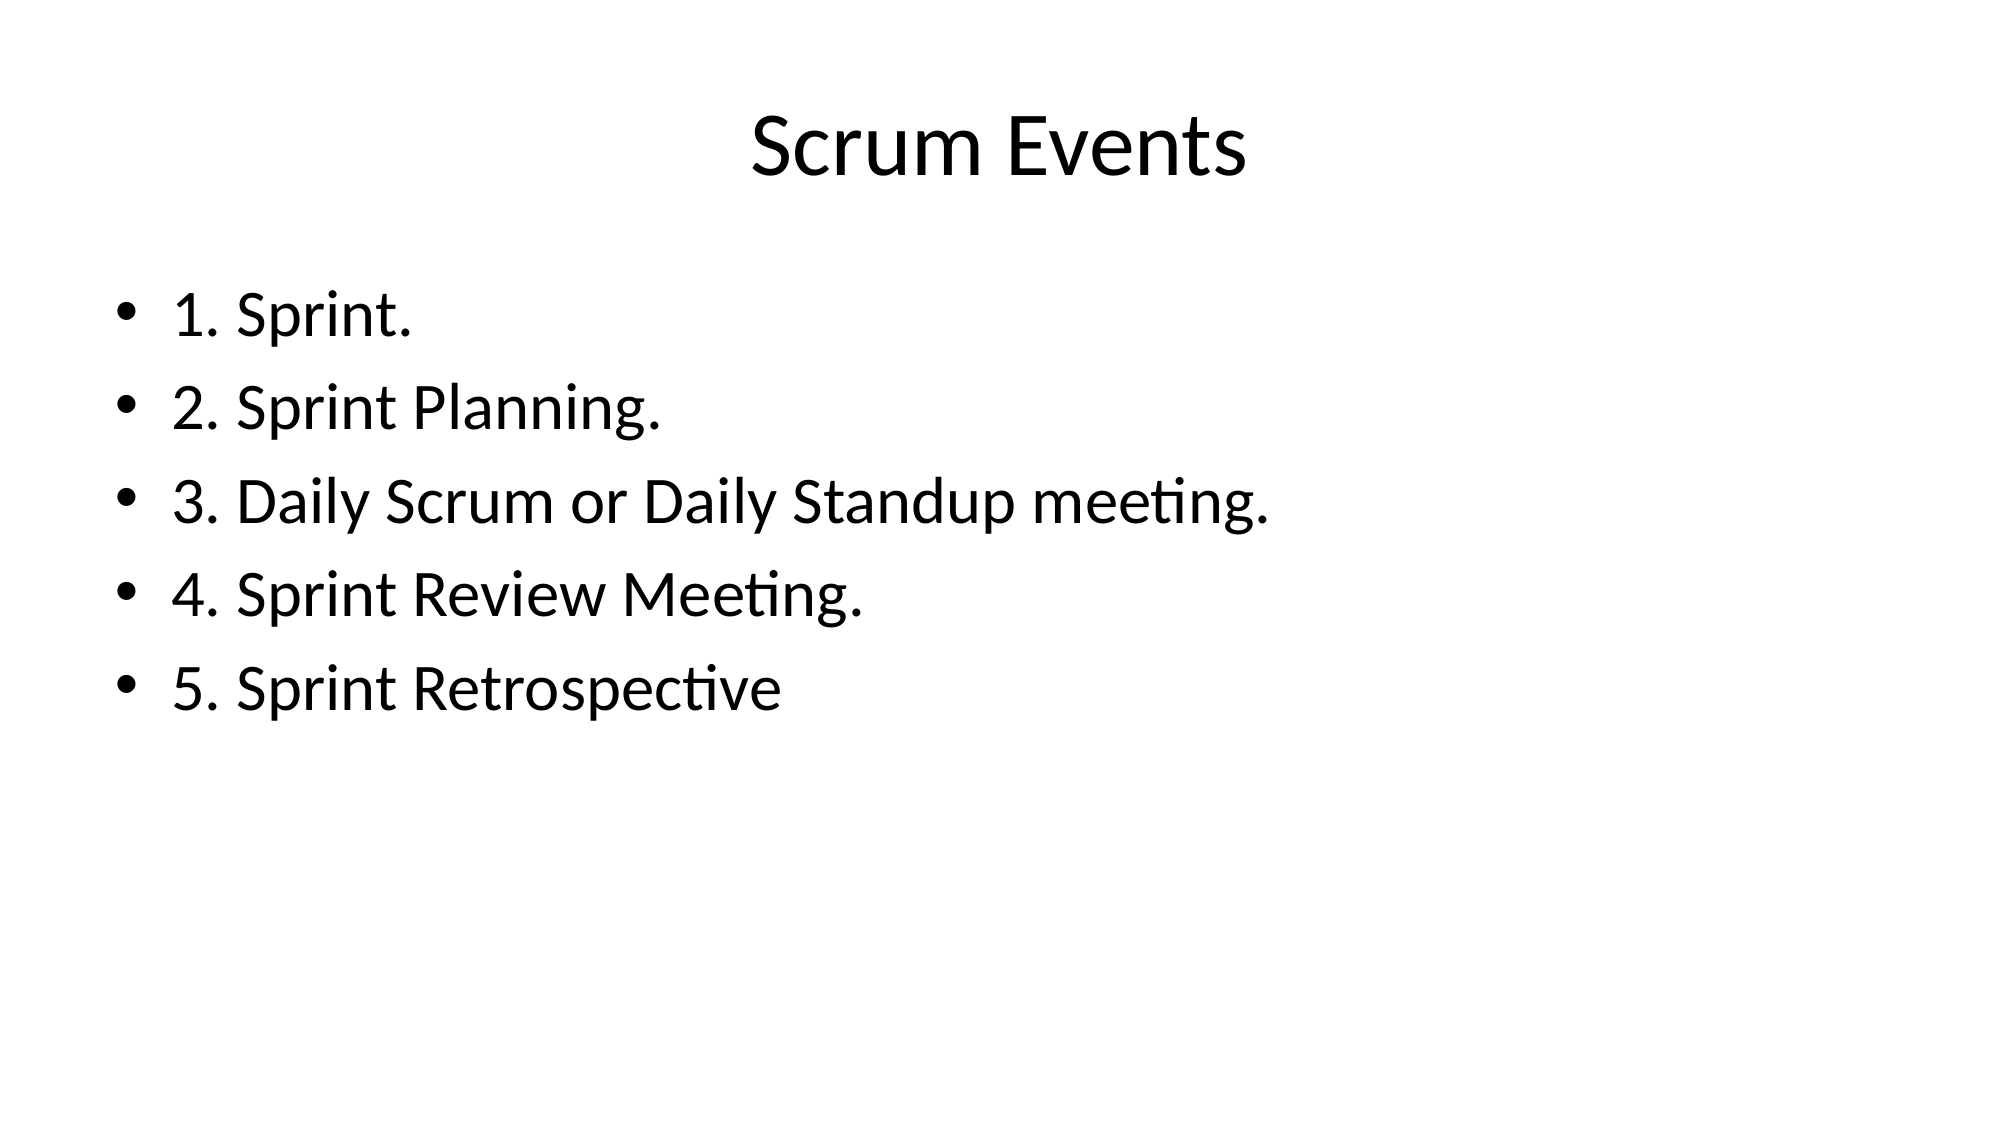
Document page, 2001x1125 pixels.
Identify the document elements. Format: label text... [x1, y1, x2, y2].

title Scrum Events [99, 45, 1900, 233]
list 1. Sprint. 2. Sprint Planning. 3. Daily Scrum or Daily Standup meeting. 4. Sprint Review Meeting. 5. Sprint Retrospective [99, 262, 1900, 1005]
